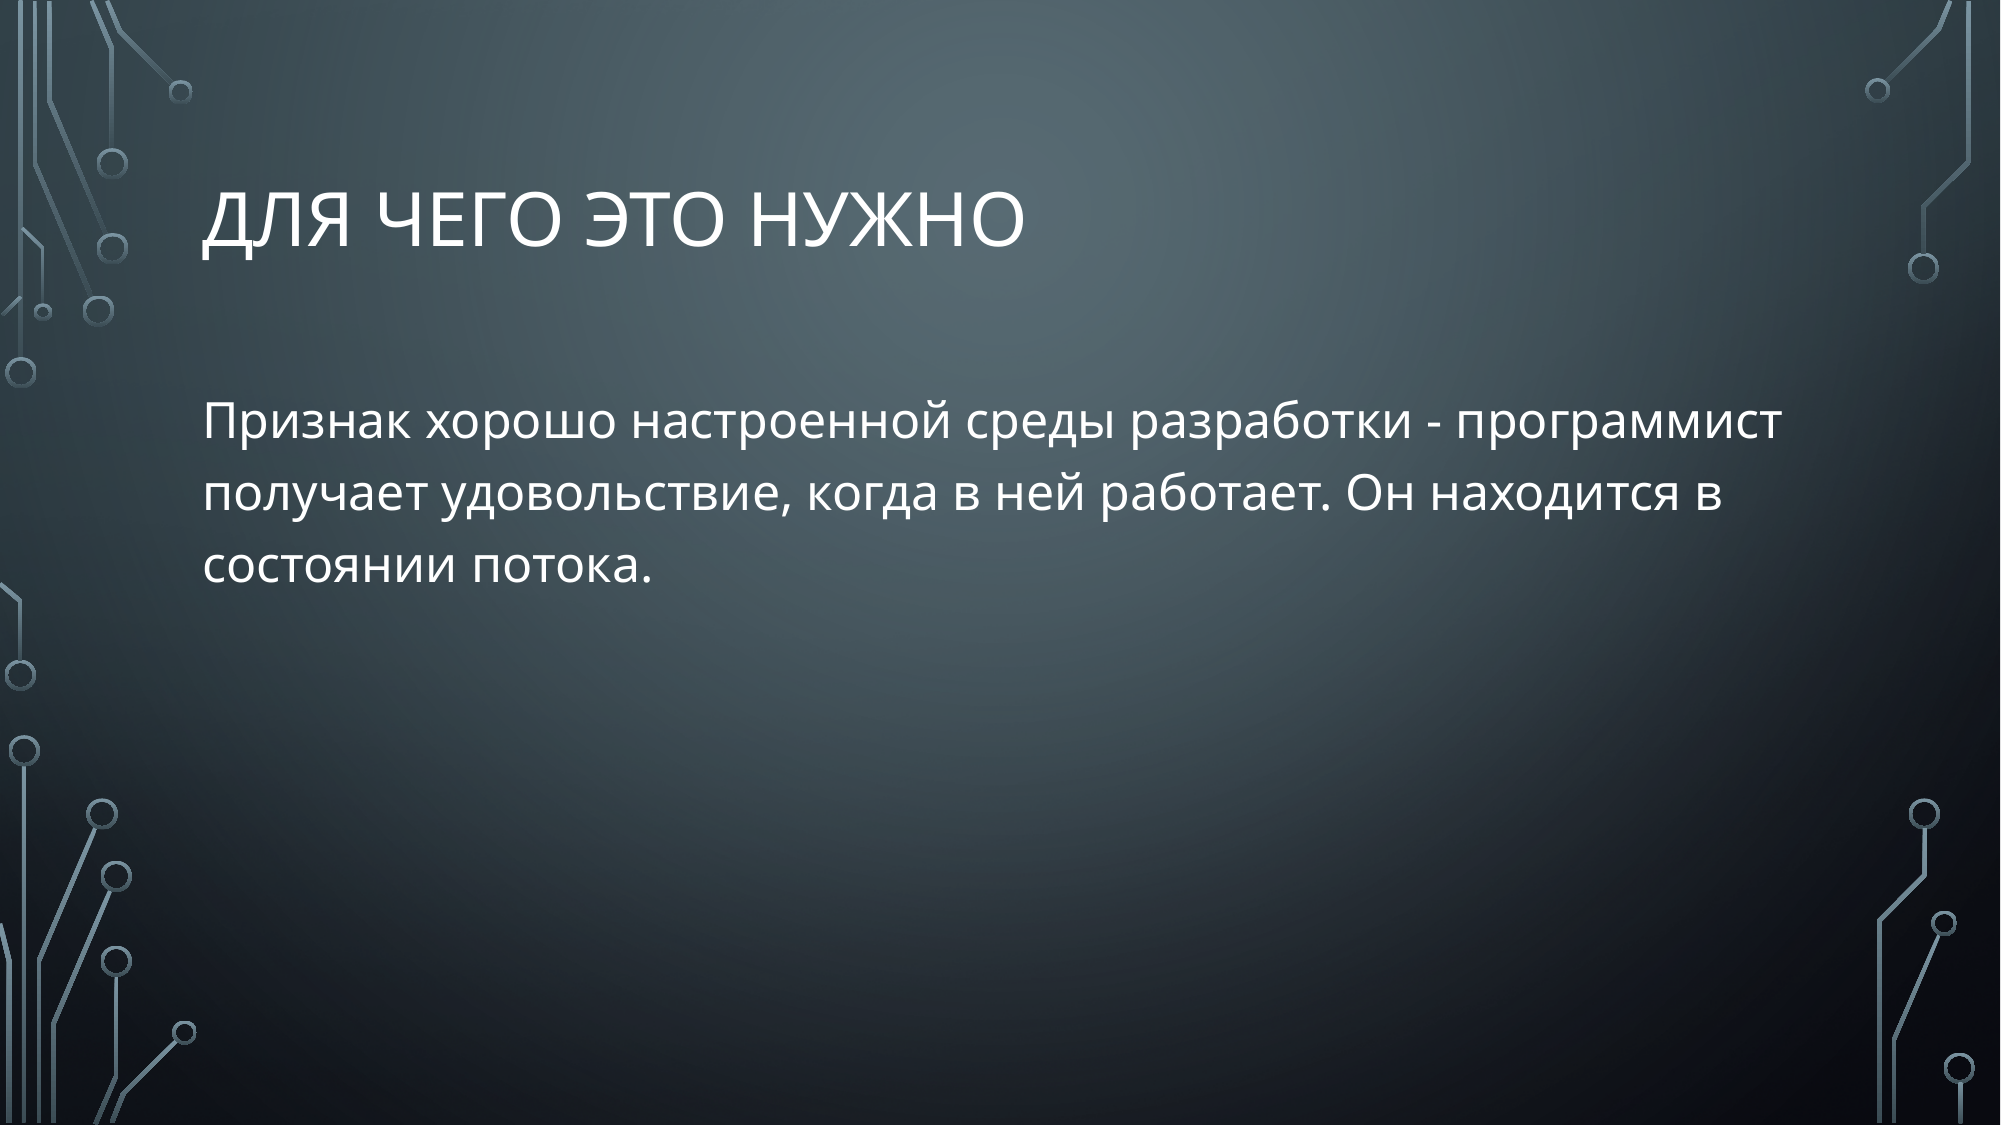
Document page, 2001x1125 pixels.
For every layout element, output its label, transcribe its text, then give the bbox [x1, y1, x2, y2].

title ДЛЯ ЧЕГО ЭТО НУЖНО [187, 101, 1813, 344]
list Признак хорошо настроенной среды разработки - программист получает удовольствие, когда в ней работает. Он находится в состоянии потока. [187, 369, 1813, 950]
